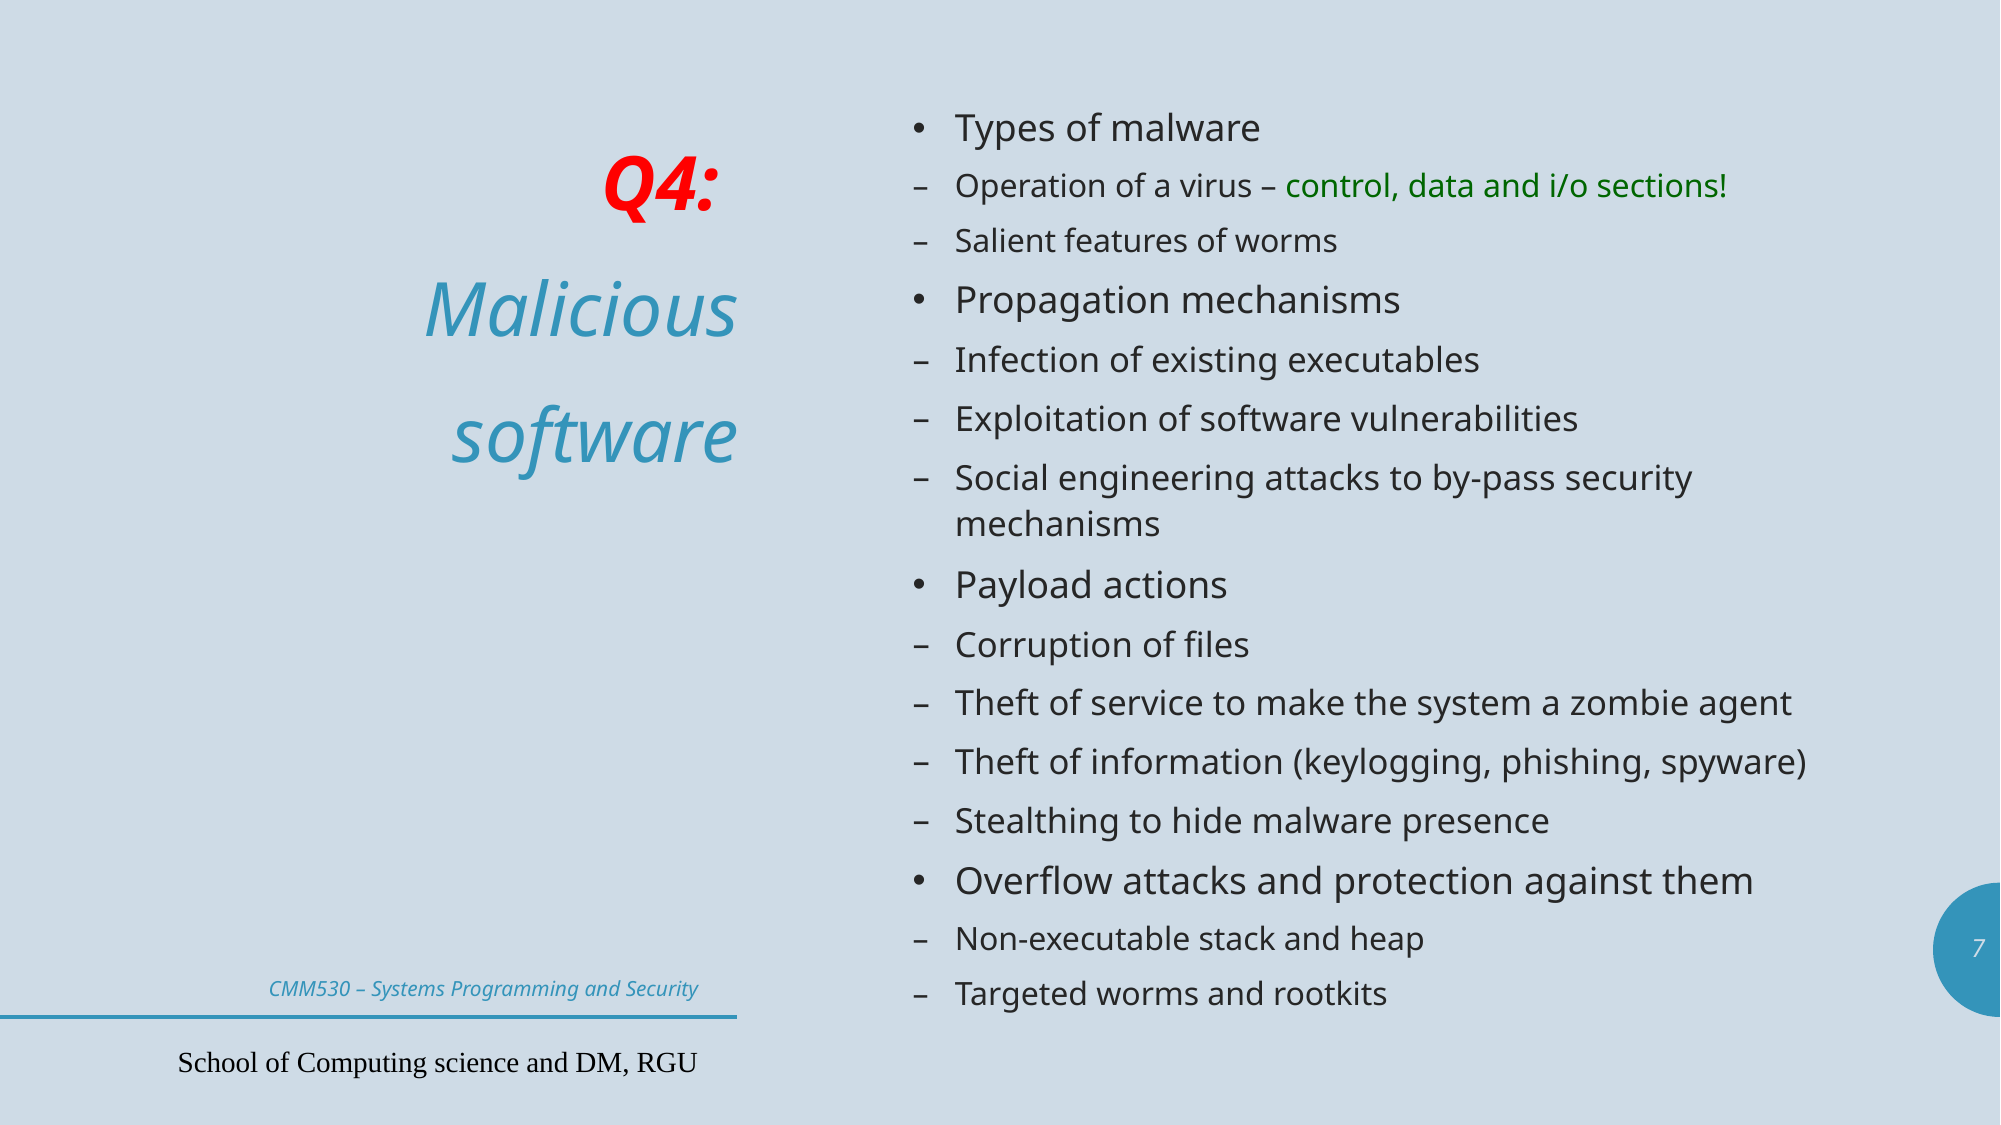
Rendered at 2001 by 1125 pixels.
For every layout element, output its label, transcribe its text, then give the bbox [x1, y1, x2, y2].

text_box CMM530 – Systems Programming and Security [87, 967, 714, 1028]
slide_number 7 [1933, 919, 2000, 980]
footer School of Computing science and DM, RGU [125, 1035, 751, 1096]
list Types of malware Operation of a virus – control, data and i/o sections! Salient features of worms Propagation mechanisms Infection of existing executables Exploitation of software vulnerabilities Social engineering attacks to by-pass security mechanisms Payload actions Corruption of files Theft of service to make the system a zombie agent Theft of information (keylogging, phishing, spyware) Stealthing to hide malware presence Overflow attacks and protection against them Non-executable stack and heap Targeted worms and rootkits [897, 91, 1912, 1024]
title Q4: Malicious software [125, 91, 754, 905]
